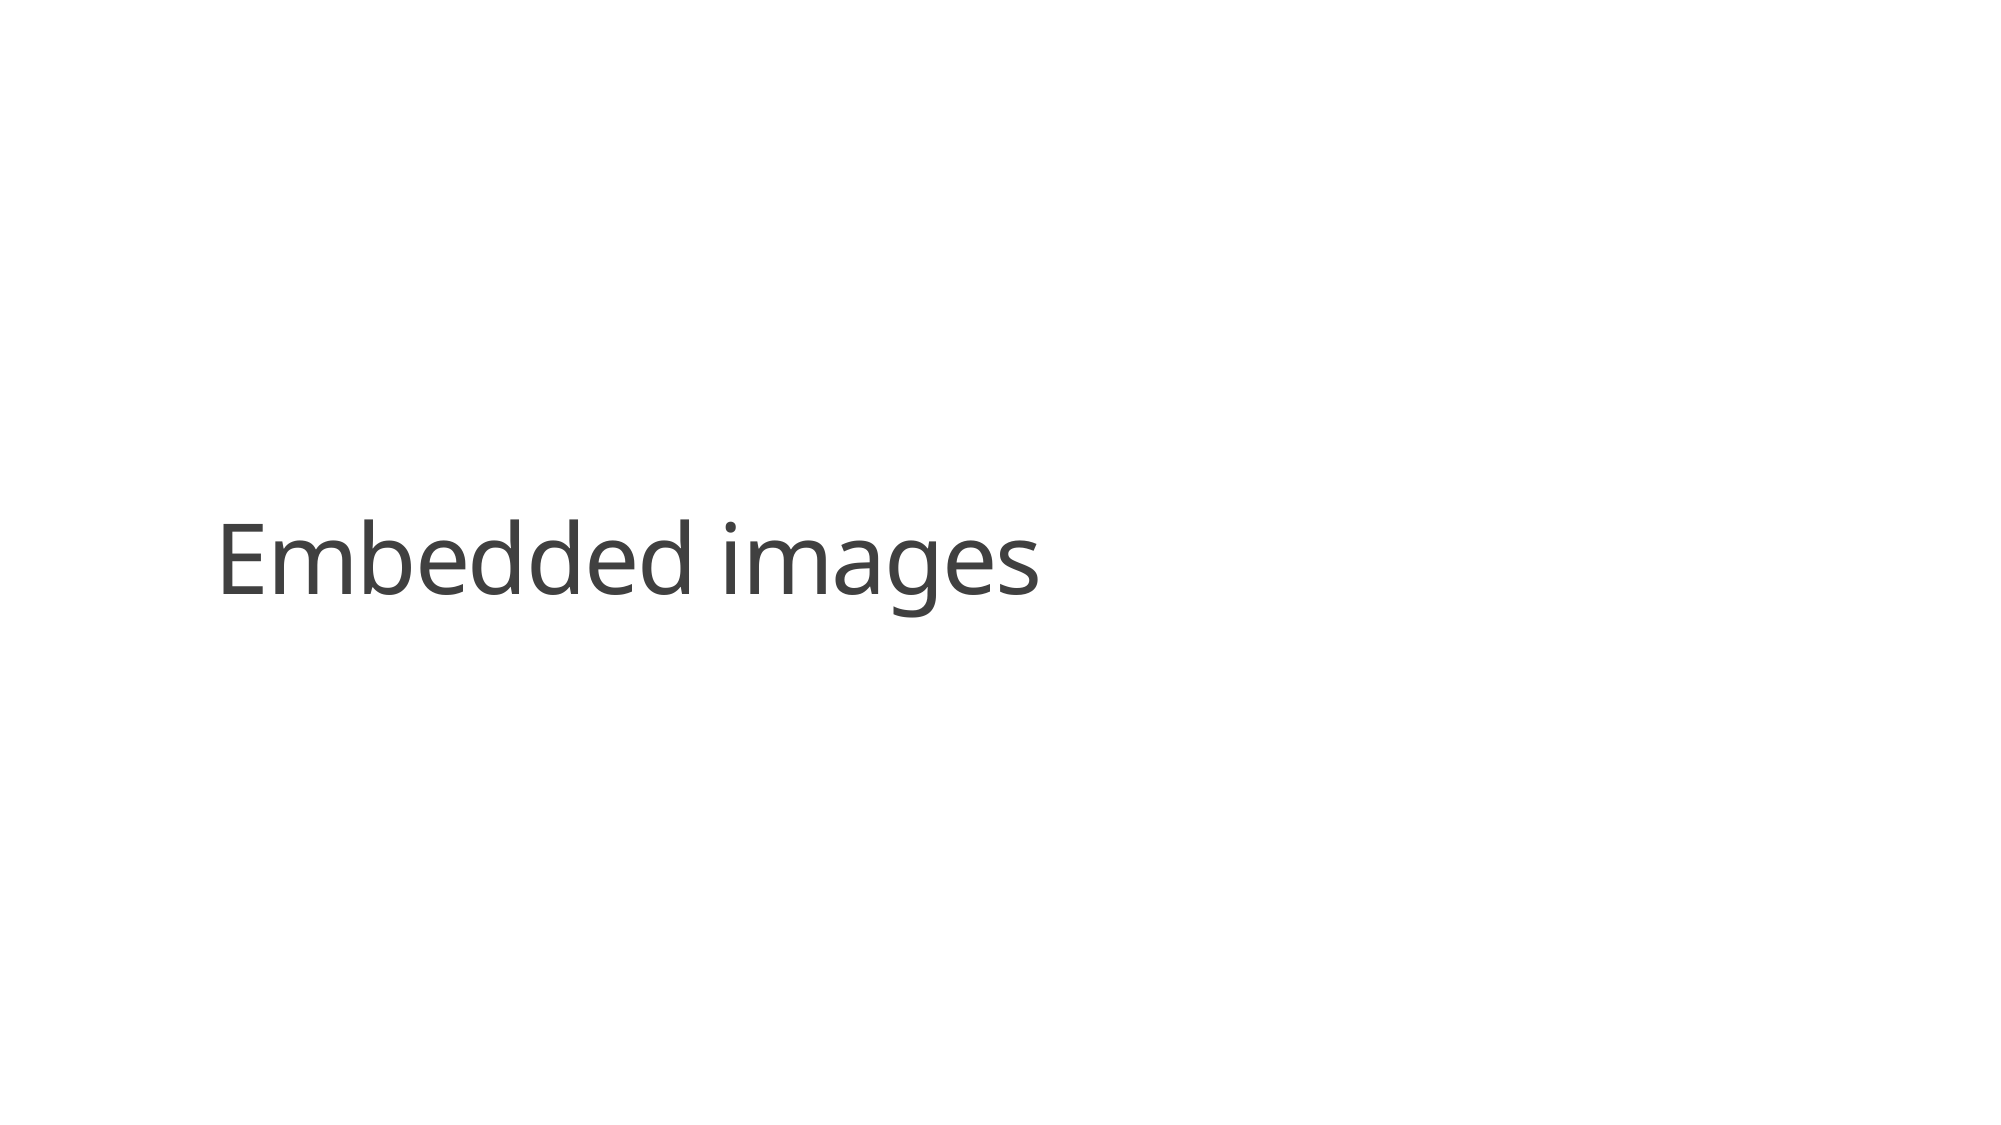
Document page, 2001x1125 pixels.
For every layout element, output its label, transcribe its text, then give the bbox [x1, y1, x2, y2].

text_box Embedded images [191, 495, 1809, 630]
